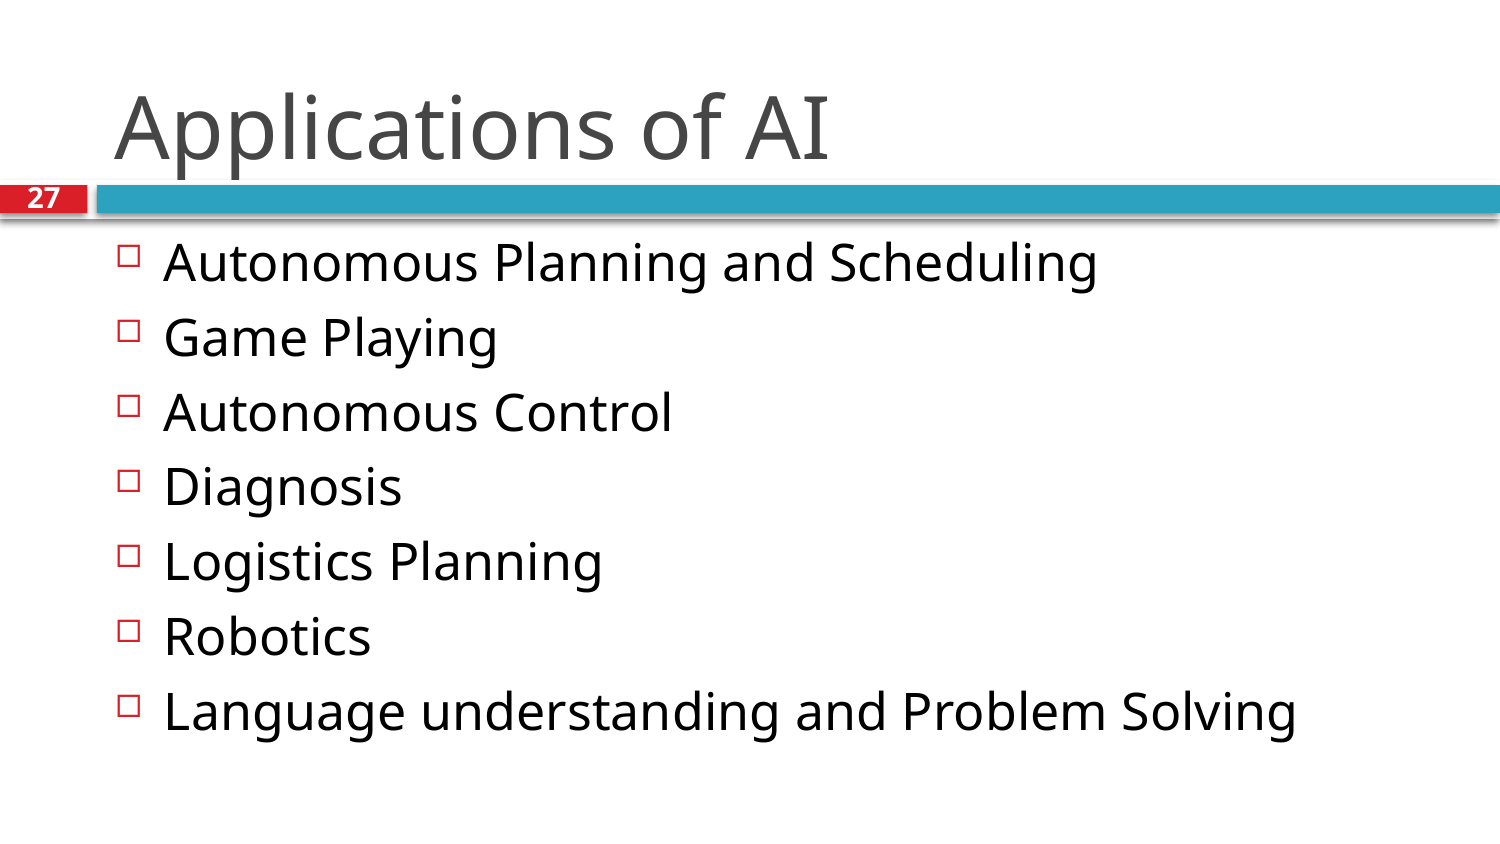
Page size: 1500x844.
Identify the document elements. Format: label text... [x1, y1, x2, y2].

slide_number 27 [0, 184, 88, 215]
title Applications of AI [99, 19, 1438, 185]
list Autonomous Planning and Scheduling Game Playing Autonomous Control Diagnosis Logistics Planning Robotics Language understanding and Problem Solving [100, 221, 1438, 754]
